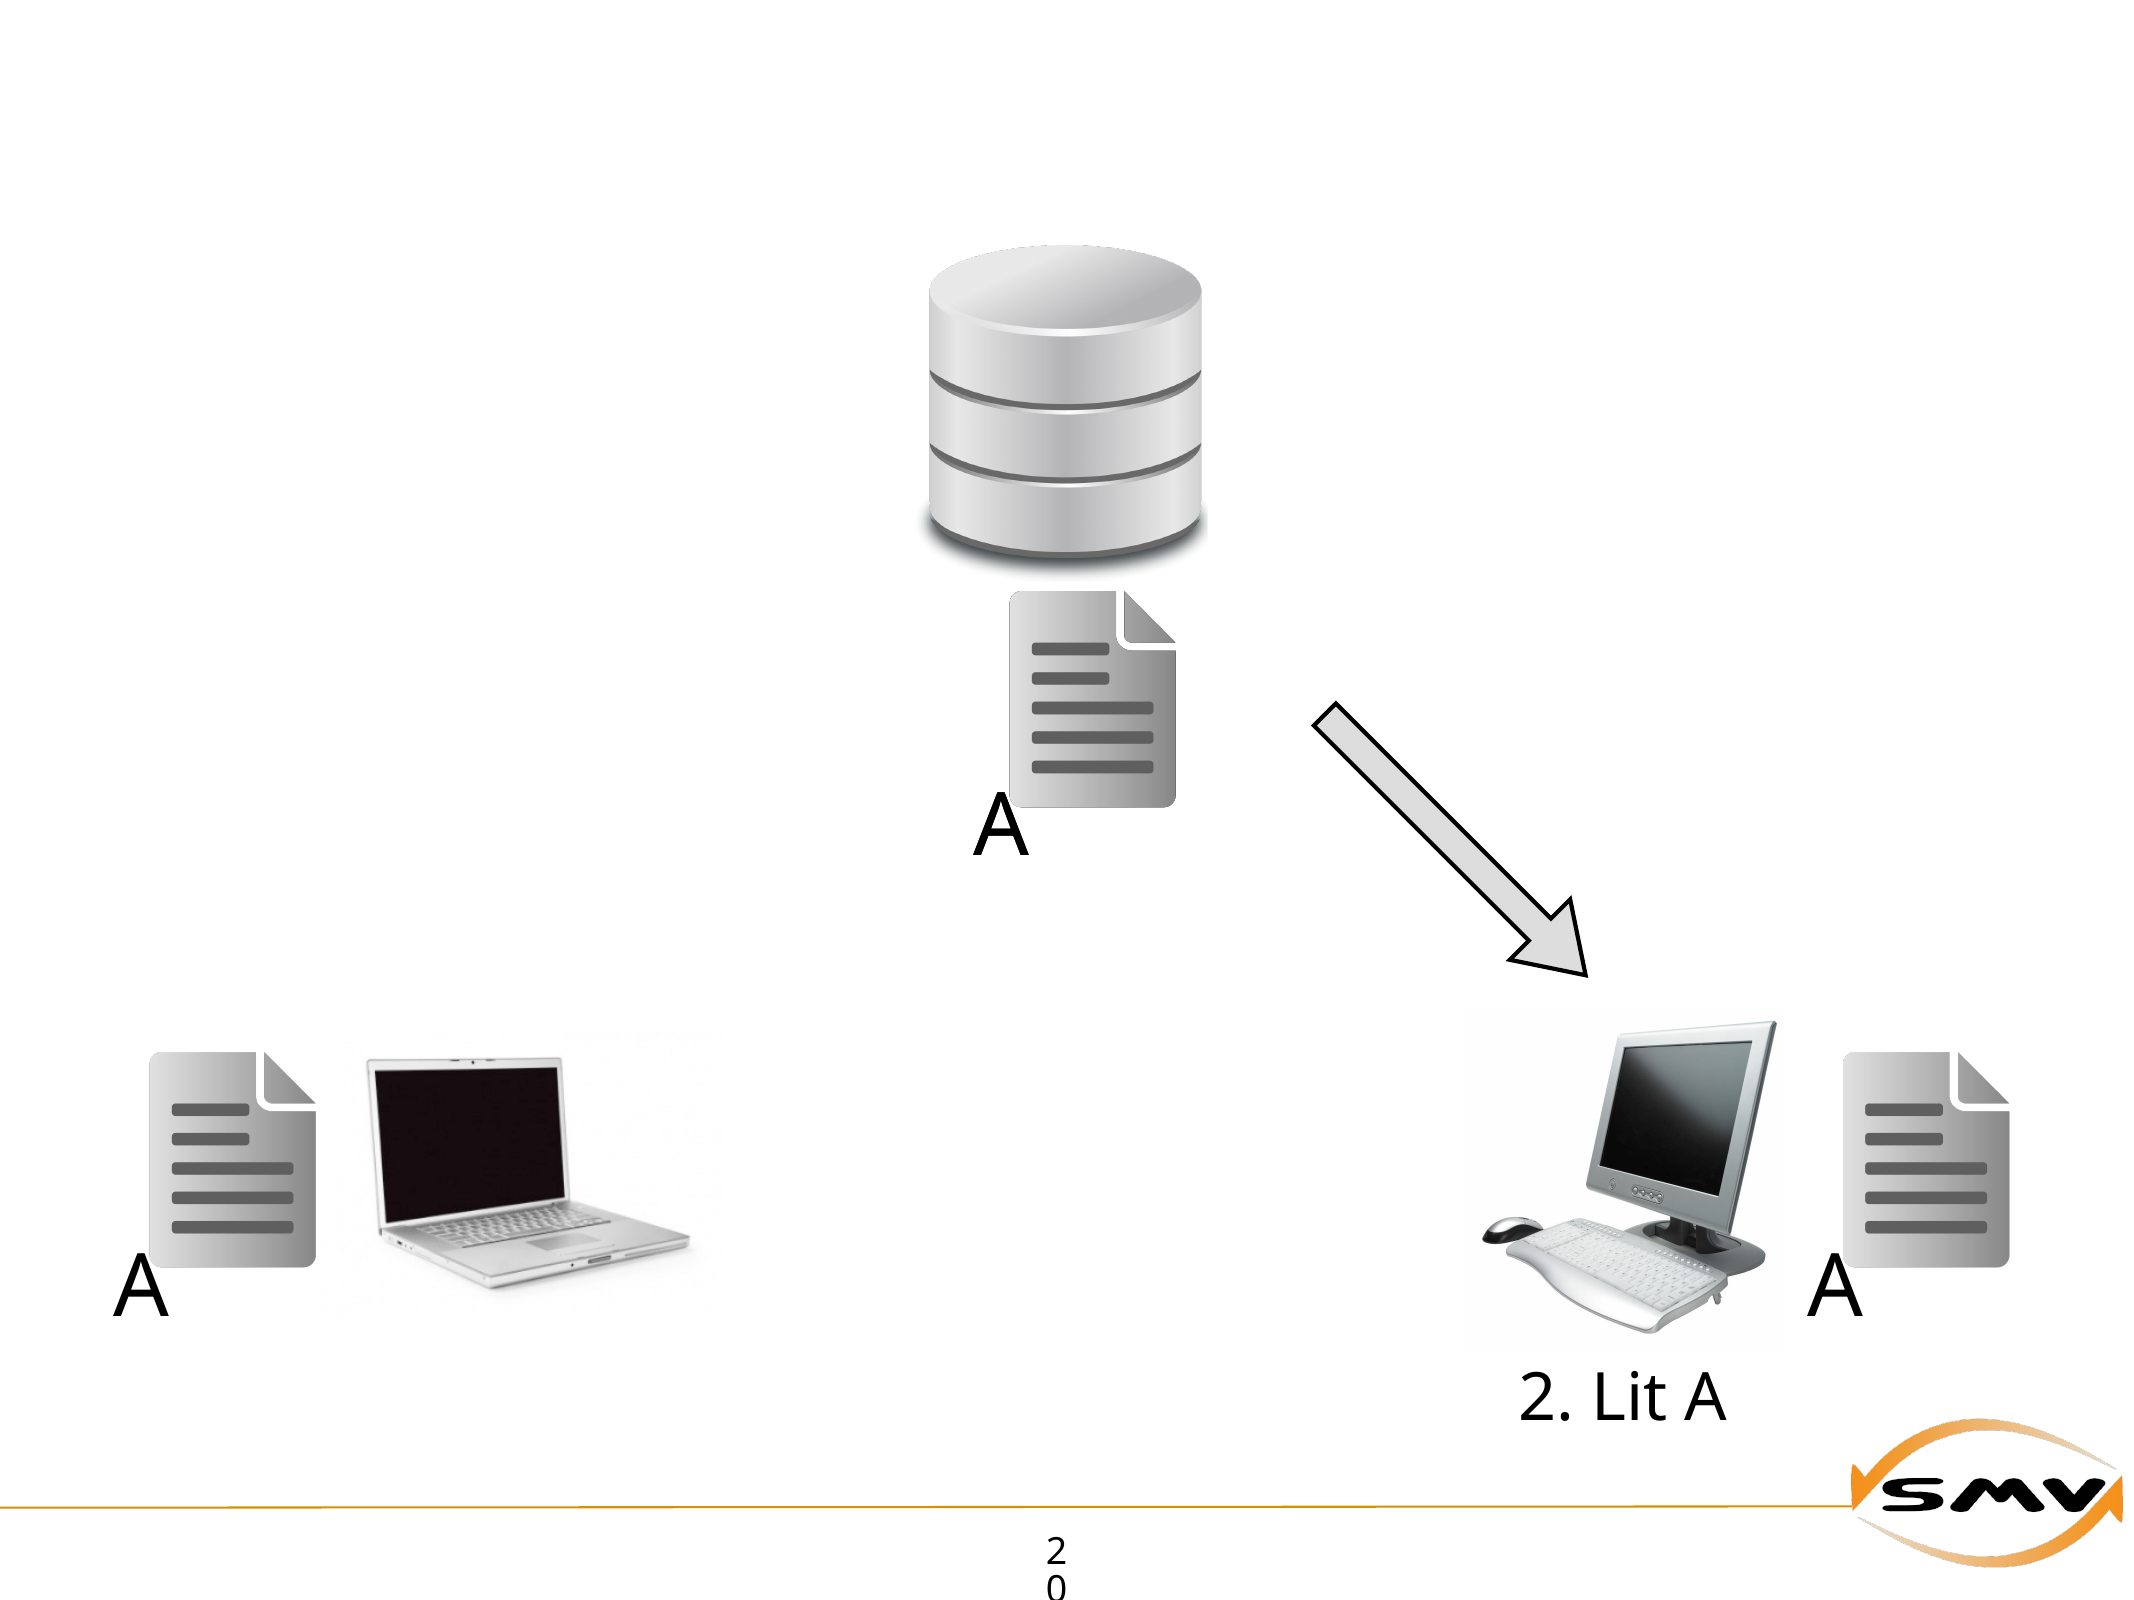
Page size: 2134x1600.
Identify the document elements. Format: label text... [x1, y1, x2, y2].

text_box 2. Lit A [1509, 1355, 1737, 1443]
picture [911, 245, 1224, 830]
picture [1851, 1416, 2123, 1588]
slide_number 20 [1036, 1518, 1095, 1580]
picture [363, 1028, 724, 1317]
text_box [962, 834, 1224, 881]
text_box [1313, 703, 1586, 976]
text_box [101, 1028, 363, 1341]
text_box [1795, 1028, 2057, 1341]
picture [1463, 1007, 1785, 1349]
